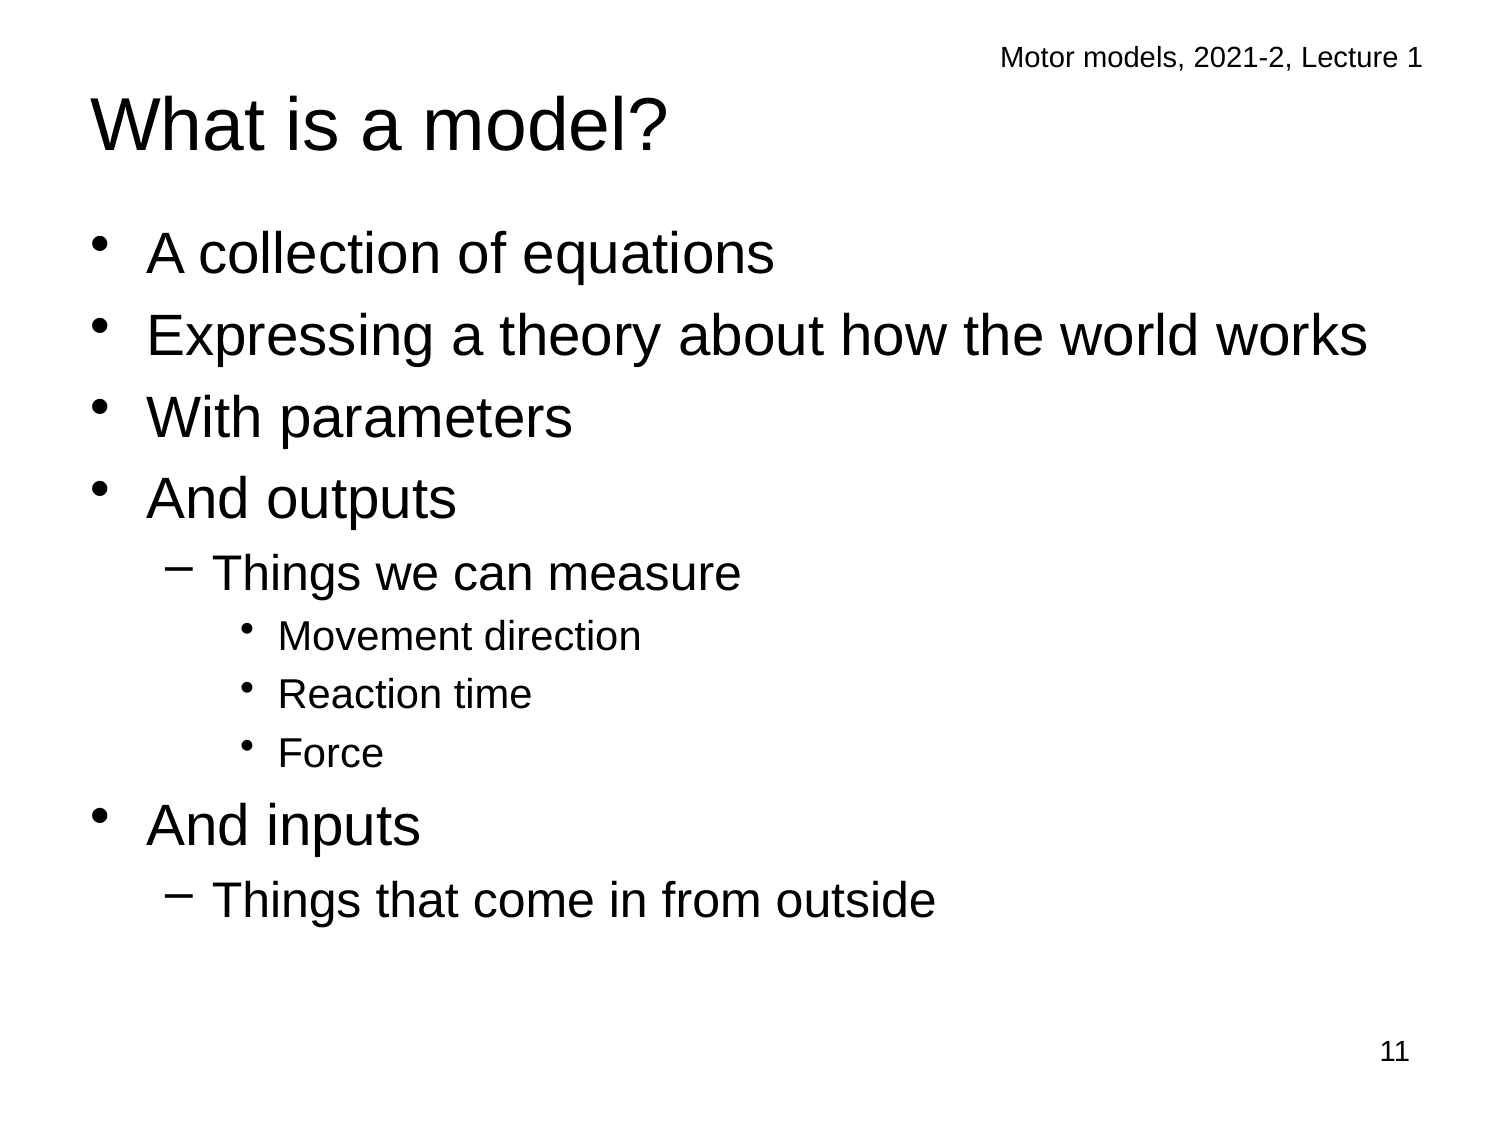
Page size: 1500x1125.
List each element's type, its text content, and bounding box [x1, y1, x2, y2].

footer Motor models, 2021-2, Lecture 1 [974, 31, 1450, 110]
list A collection of equations Expressing a theory about how the world works With parameters And outputs Things we can measure Movement direction Reaction time Force And inputs Things that come in from outside [75, 208, 1425, 917]
slide_number 11 [1074, 1024, 1425, 1103]
title What is a model? [75, 57, 975, 185]
